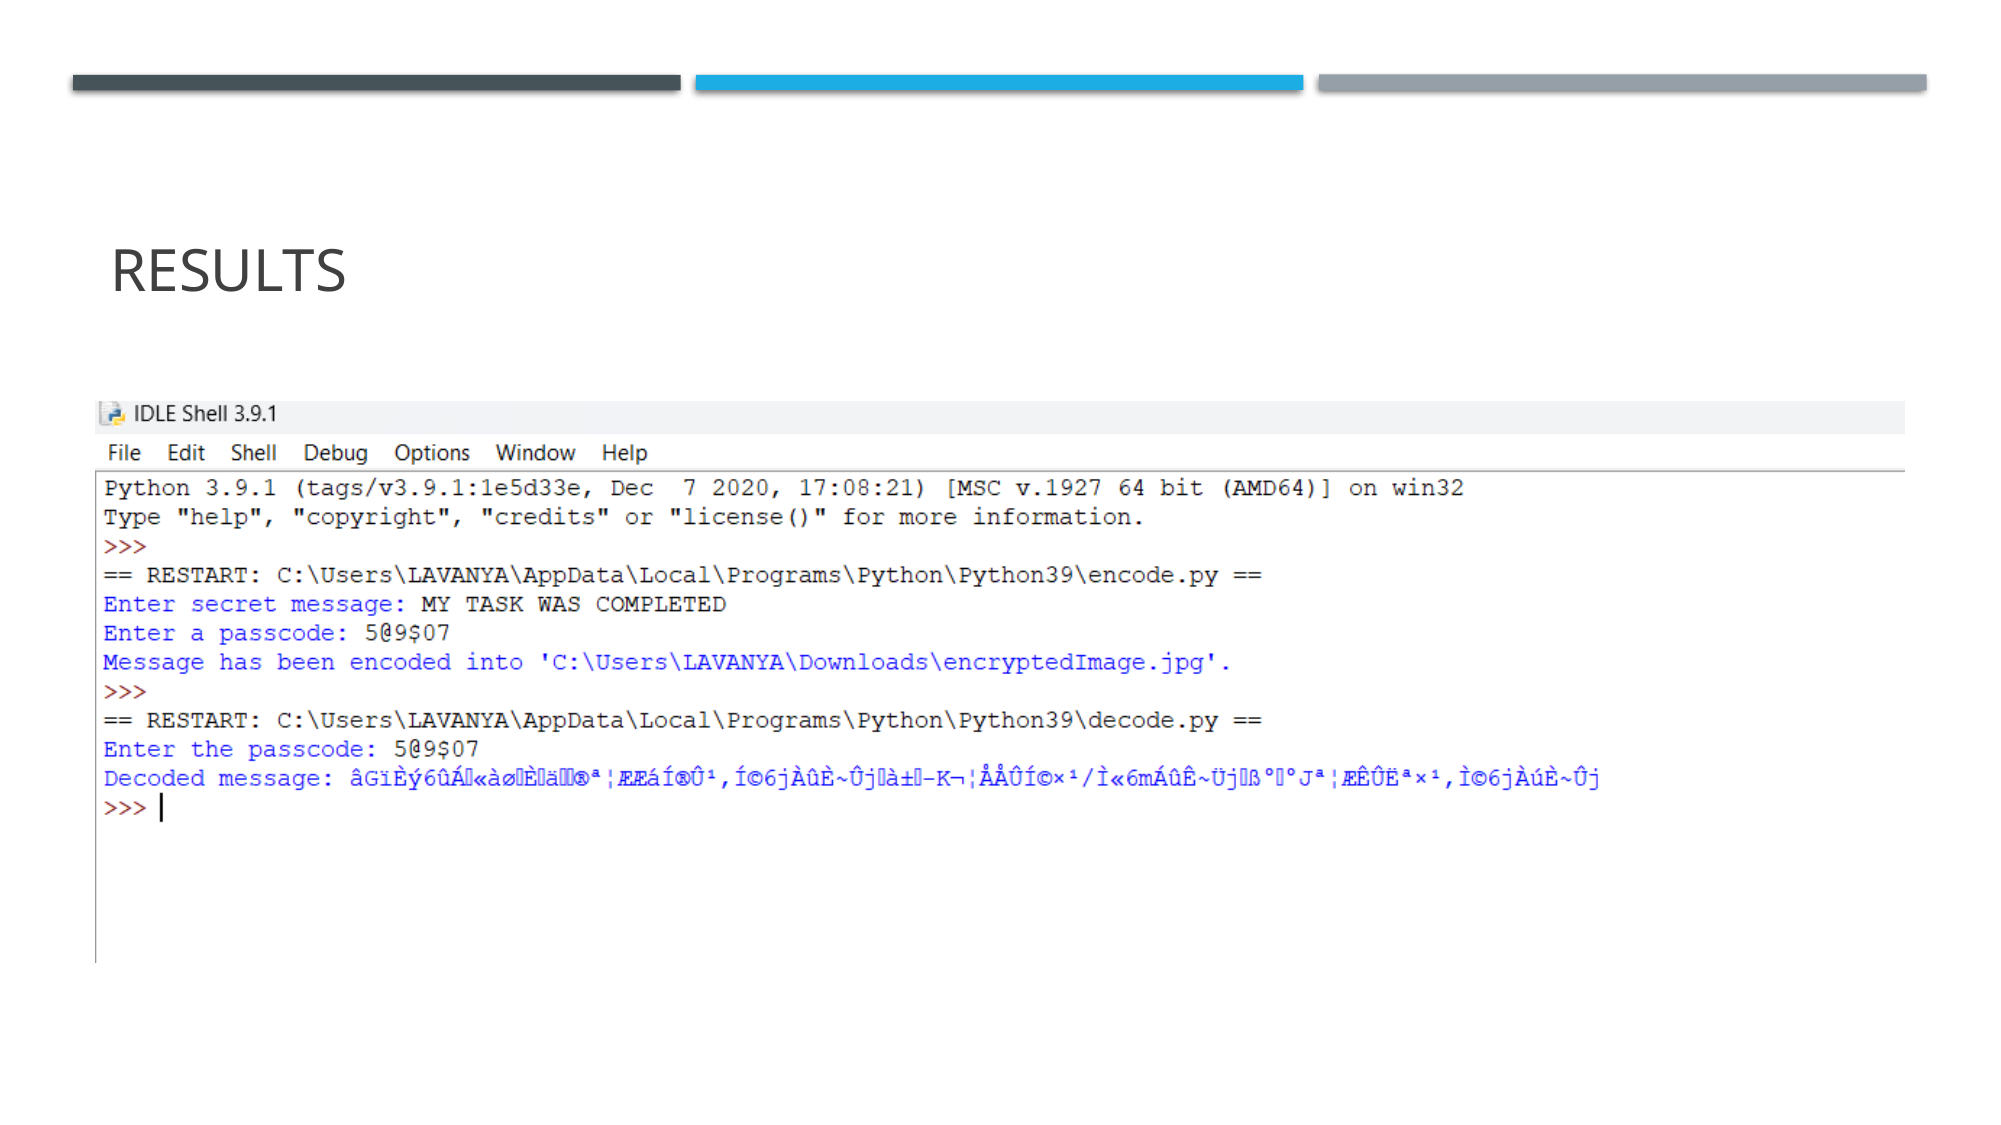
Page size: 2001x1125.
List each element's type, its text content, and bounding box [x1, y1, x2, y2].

title Results [95, 115, 1905, 311]
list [94, 401, 1906, 963]
